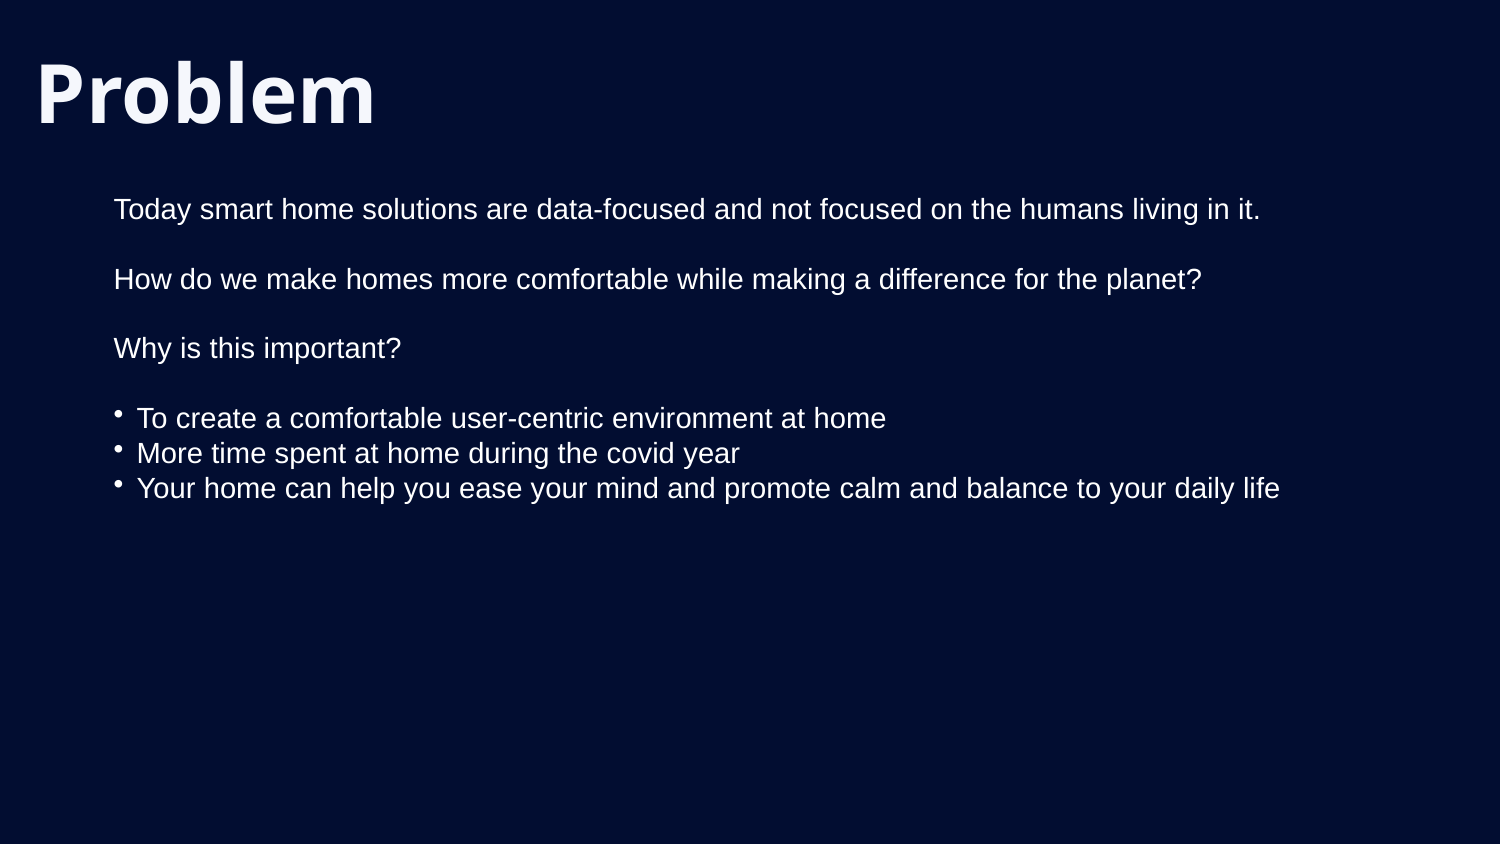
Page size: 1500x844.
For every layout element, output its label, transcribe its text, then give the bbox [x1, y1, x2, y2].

title Problem [19, 24, 447, 156]
text_box Today smart home solutions are data-focused and not focused on the humans living in it. How do we make homes more comfortable while making a difference for the planet? Why is this important? To create a comfortable user-centric environment at home More time spent at home during the covid year Your home can help you ease your mind and promote calm and balance to your daily life [106, 182, 1394, 582]
